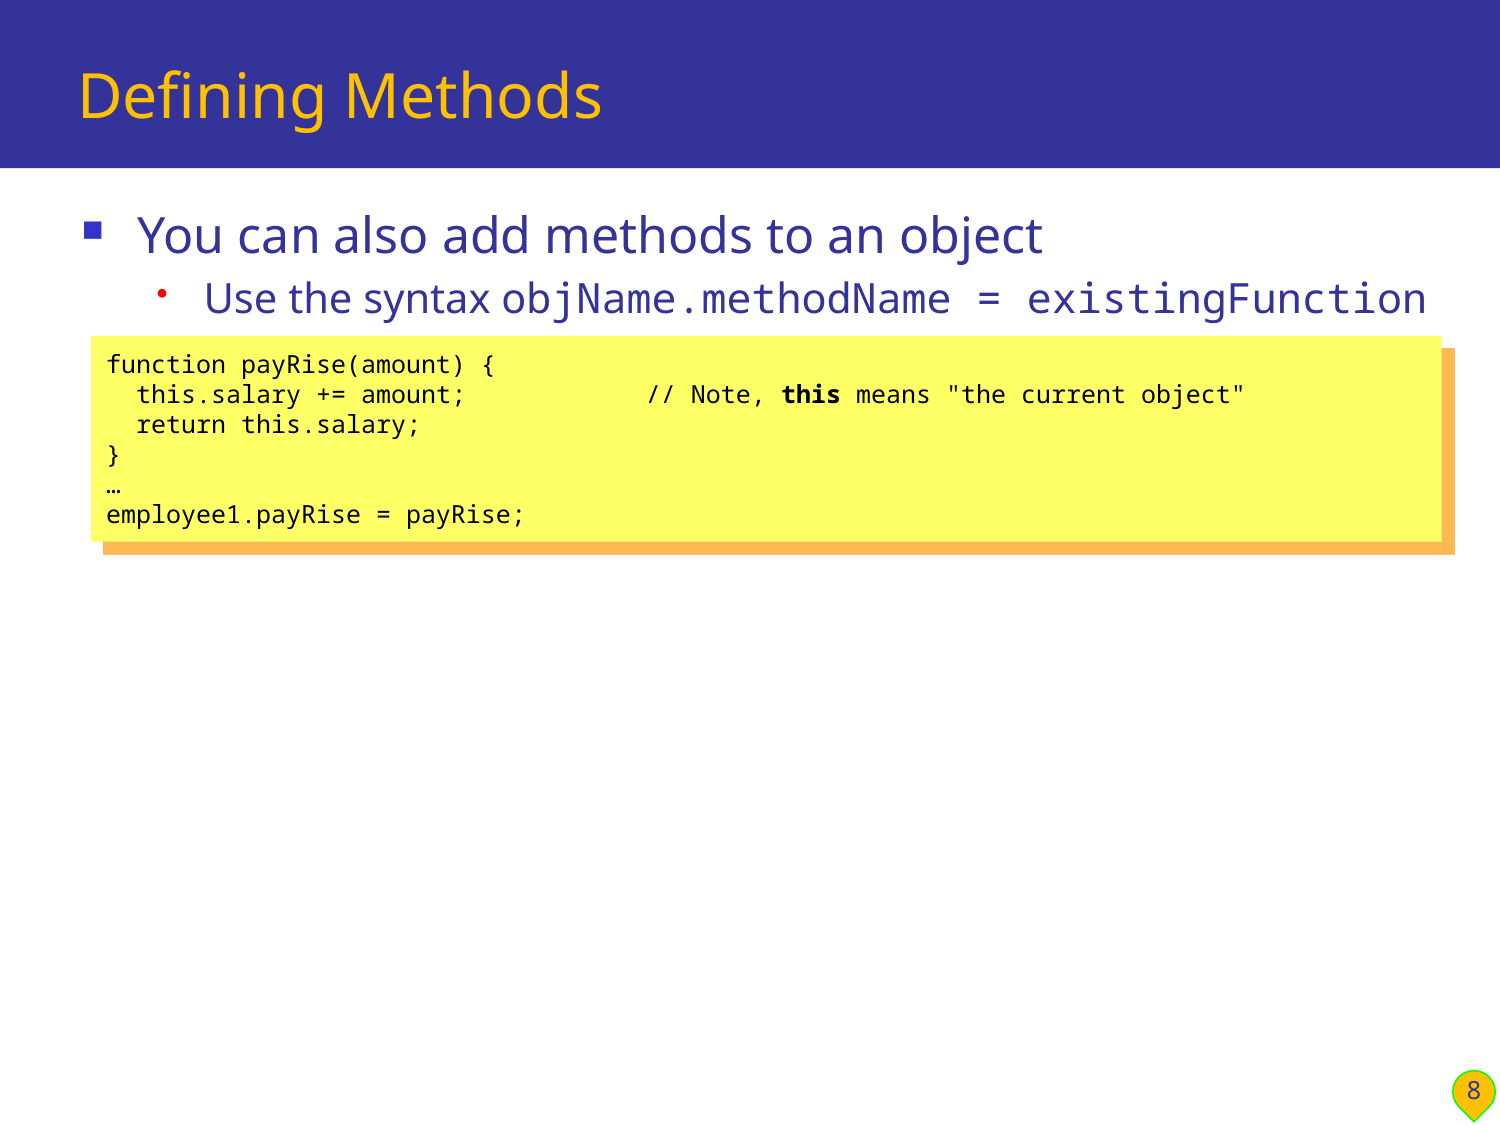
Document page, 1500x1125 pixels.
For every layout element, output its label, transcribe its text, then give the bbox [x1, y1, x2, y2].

list You can also add methods to an object Use the syntax objName.methodName = existingFunction [66, 196, 1459, 1006]
title Defining Methods [62, 24, 1465, 139]
text_box function payRise(amount) { this.salary += amount; // Note, this means "the current object" return this.salary; } … employee1.payRise = payRise; [91, 335, 1442, 542]
footer 8 [1430, 1040, 1500, 1117]
